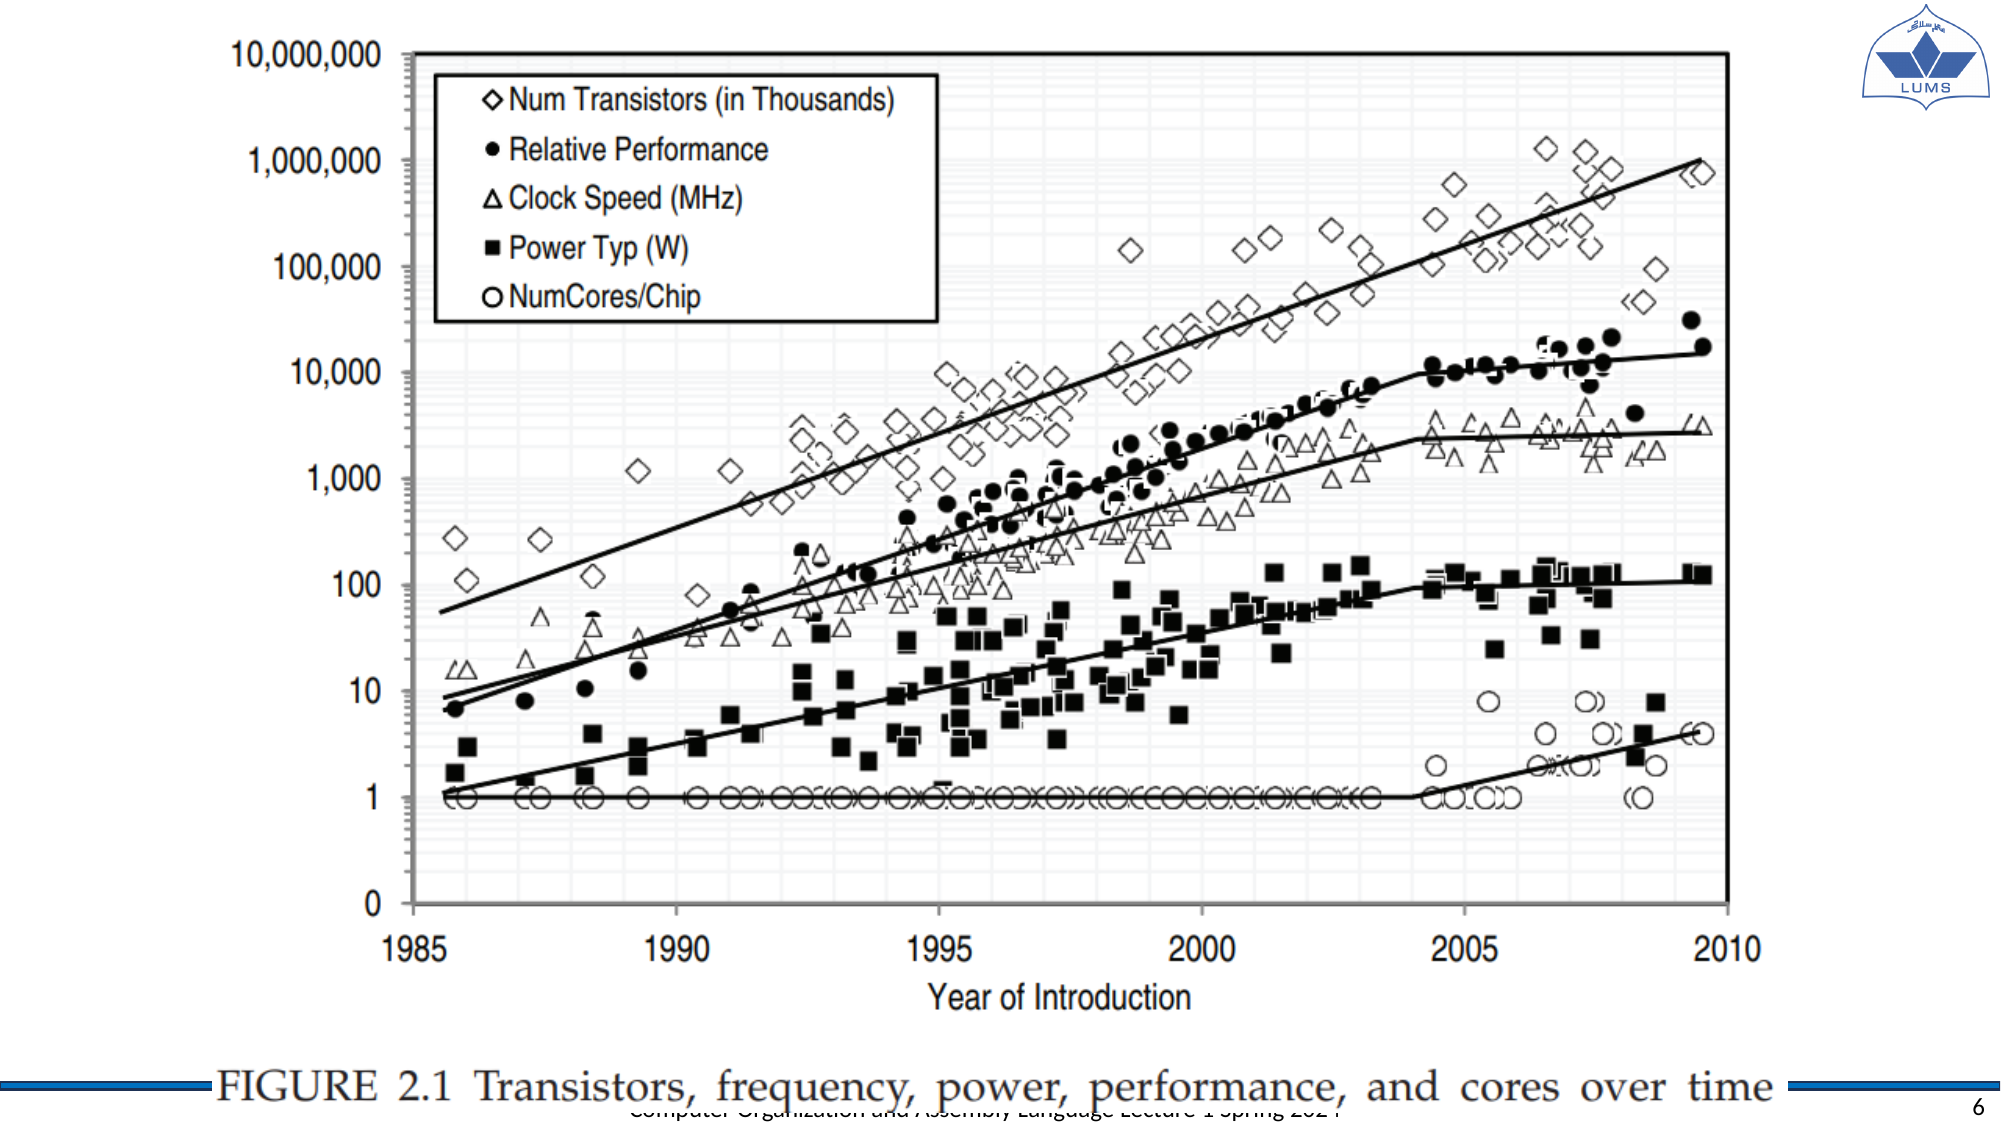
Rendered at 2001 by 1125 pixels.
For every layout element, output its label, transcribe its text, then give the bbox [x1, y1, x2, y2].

picture [212, 12, 1788, 1113]
footer Computer Organization and Assembly Language Lecture 1 Spring 2024 [588, 1113, 1384, 1125]
slide_number 6 [1550, 1086, 2000, 1125]
